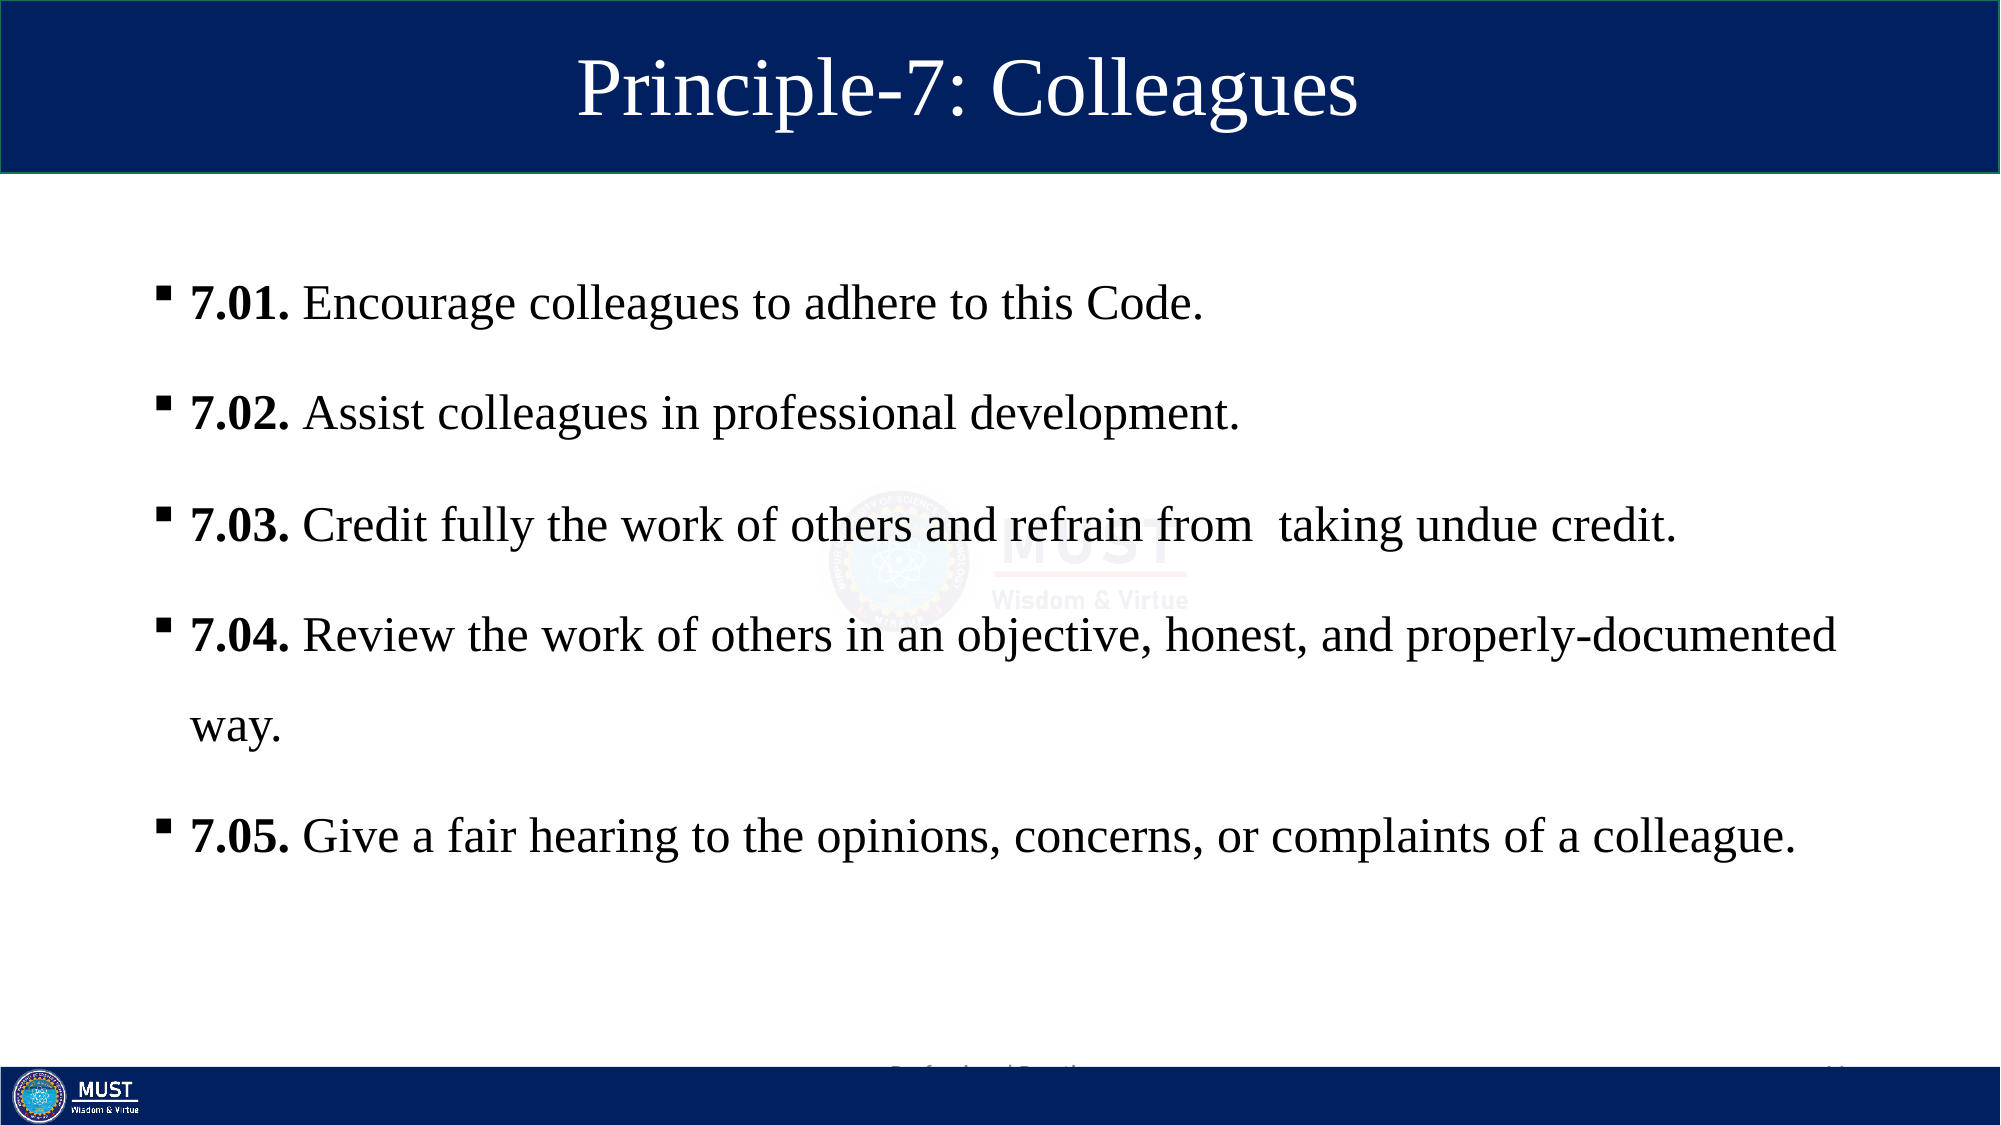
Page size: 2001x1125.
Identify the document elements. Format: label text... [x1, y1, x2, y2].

footer Professional Practices [662, 1042, 1338, 1103]
picture [9, 1066, 139, 1125]
list 7.01. Encourage colleagues to adhere to this Code. 7.02. Assist colleagues in professional development. 7.03. Credit fully the work of others and refrain from taking undue credit. 7.04. Review the work of others in an objective, honest, and properly-documented way. 7.05. Give a fair hearing to the opinions, concerns, or complaints of a colleague. [137, 231, 1863, 946]
title Principle-7: Colleagues [137, 2, 1863, 176]
text_box [0, 0, 2000, 174]
slide_number 11 [1412, 1042, 1863, 1103]
text_box [0, 1066, 9, 1125]
text_box [139, 1066, 2000, 1125]
